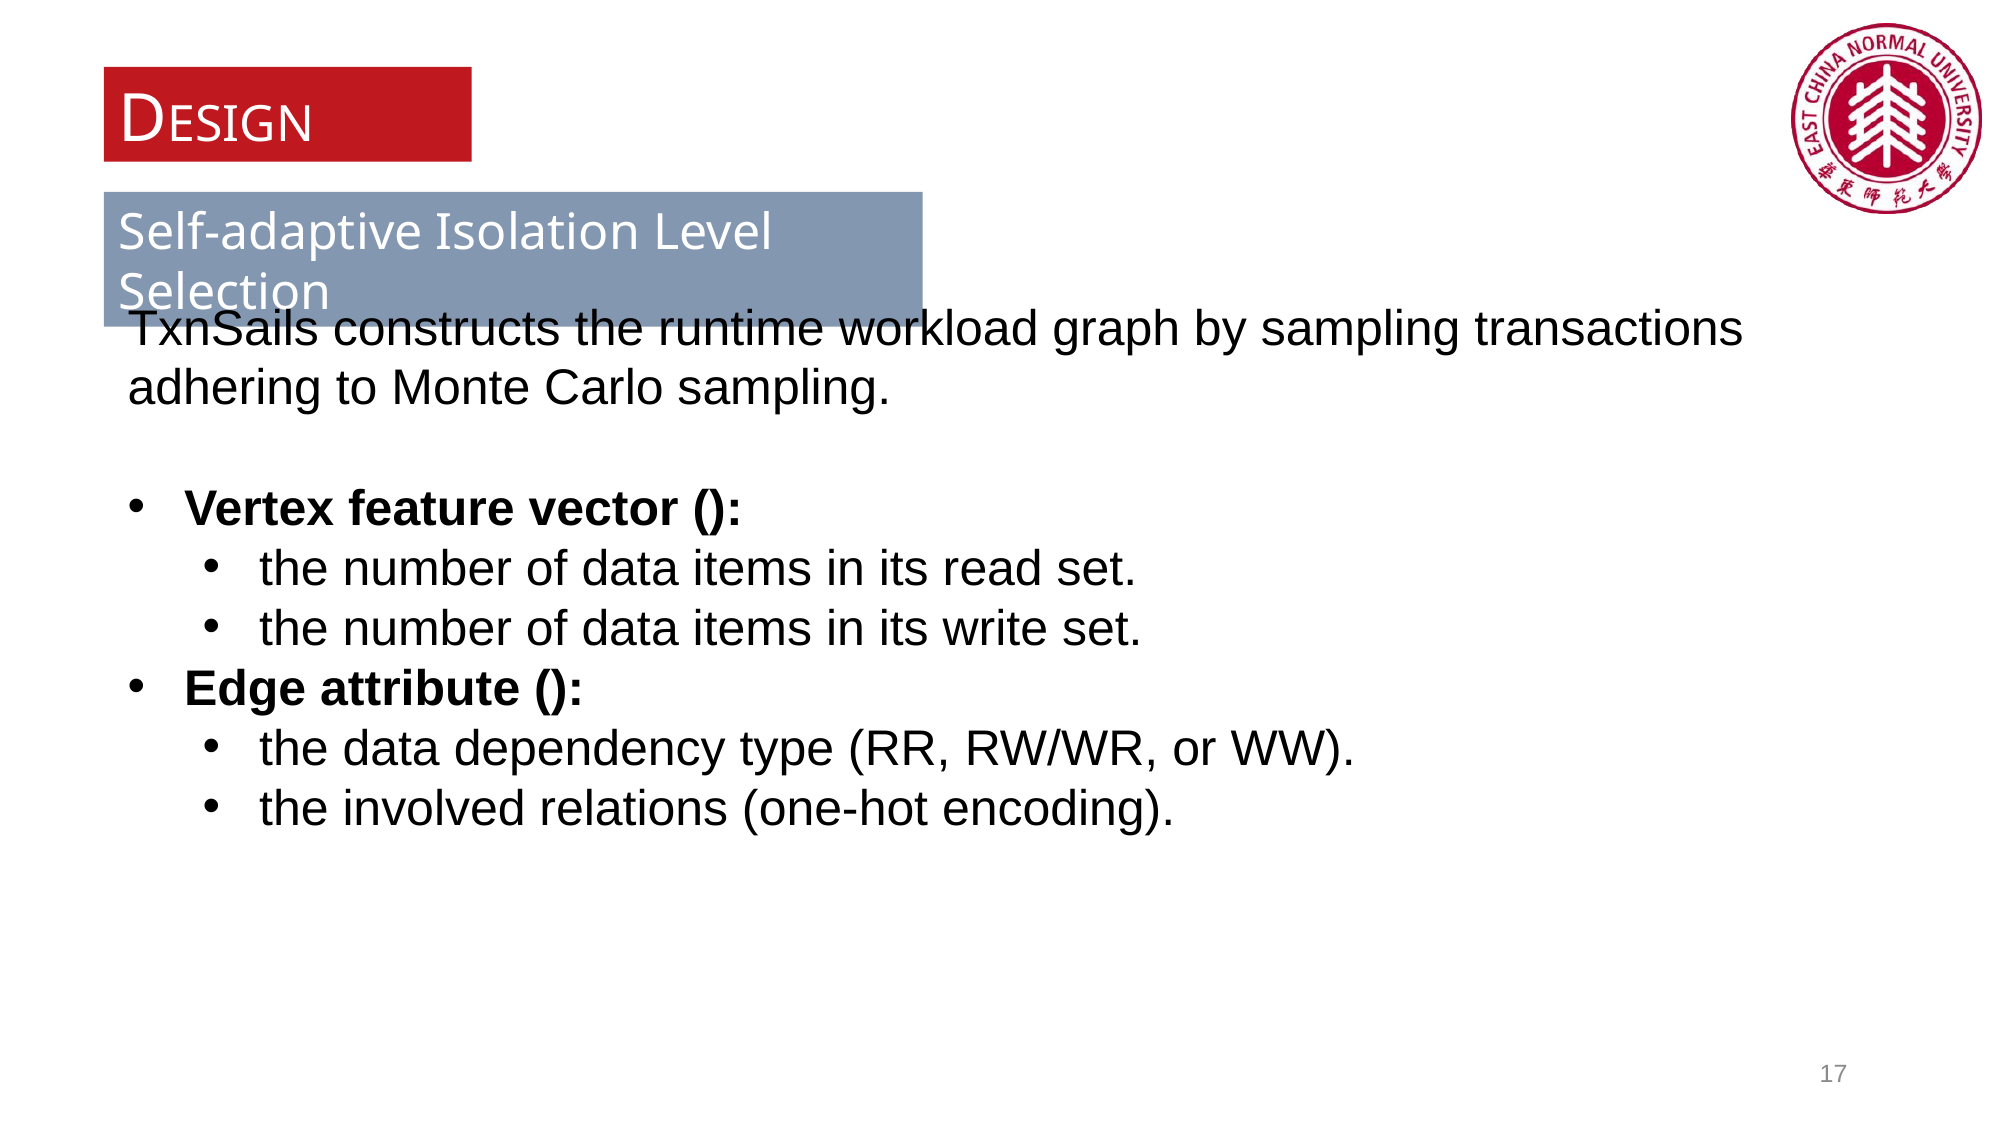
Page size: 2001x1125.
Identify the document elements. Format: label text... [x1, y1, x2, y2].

text_box Self-adaptive Isolation Level Selection [103, 191, 923, 327]
text_box DESIGN [103, 66, 472, 162]
slide_number 17 [1412, 1042, 1863, 1103]
picture [1791, 23, 1982, 214]
